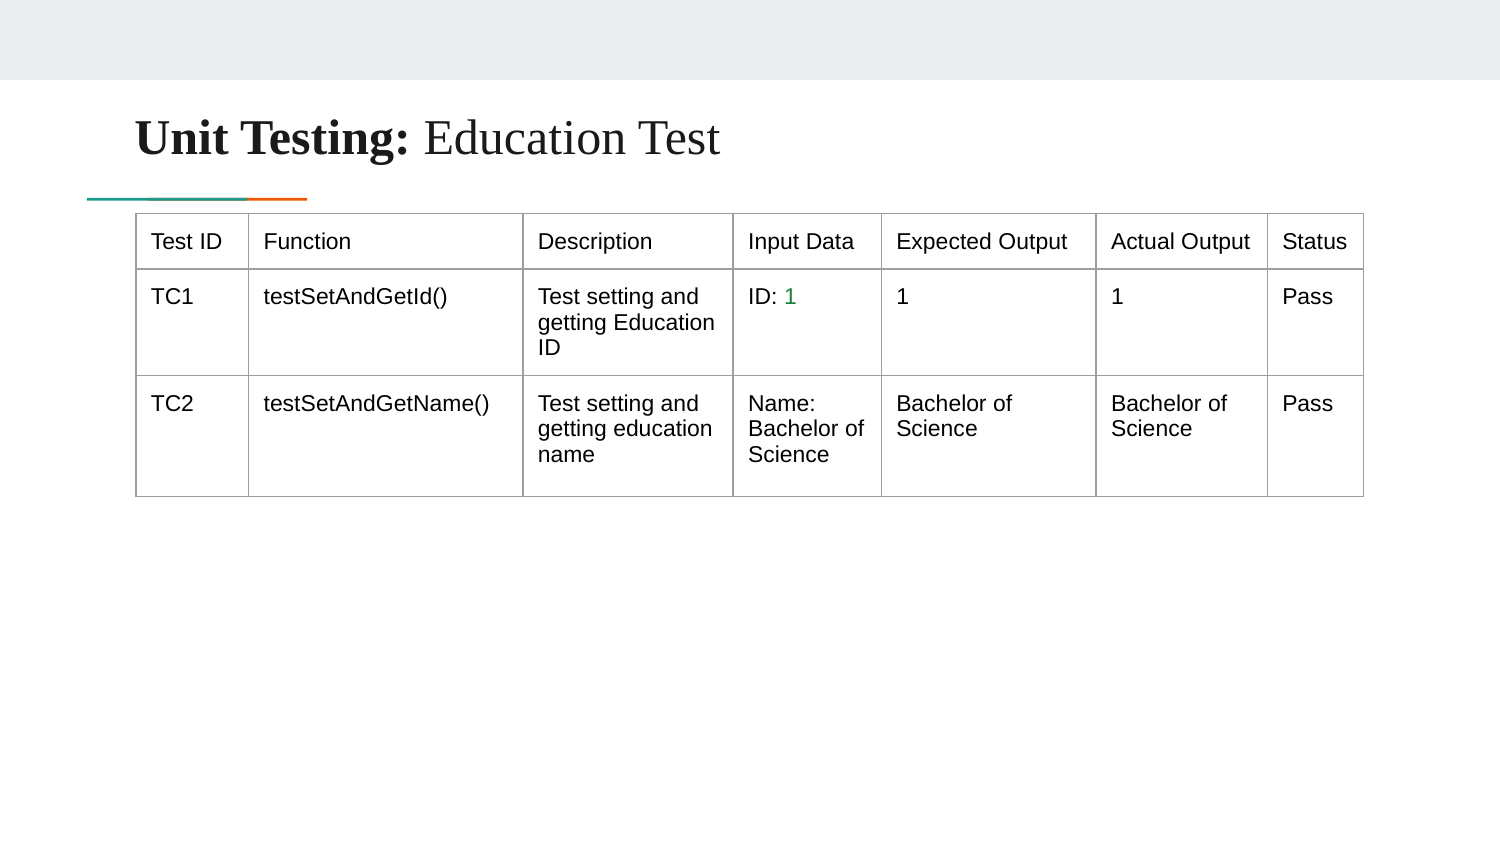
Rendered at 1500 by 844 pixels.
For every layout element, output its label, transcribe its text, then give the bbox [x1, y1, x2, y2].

table_cell testSetAndGetId() [249, 270, 522, 375]
table_cell Test setting and getting education name [524, 376, 732, 496]
table_cell Pass [1268, 270, 1363, 375]
table_header [1214, 362, 1250, 434]
title Unit Testing: Education Test [119, 89, 1468, 177]
table_cell Bachelor of Science [1097, 376, 1267, 496]
table_cell Name: Bachelor of Science [734, 376, 881, 496]
table_header Actual Output [1097, 214, 1267, 268]
table_header Test ID [137, 214, 248, 268]
table_cell Test setting and getting Education ID [524, 270, 732, 375]
table_cell TC2 [137, 376, 248, 496]
table_cell Bachelor of Science [882, 376, 1095, 496]
table_cell TC1 [137, 270, 248, 375]
table_cell Pass [1268, 376, 1363, 496]
table_cell ID: 1 [734, 270, 881, 375]
table_header Input Data [734, 214, 881, 268]
table_header Status [1268, 214, 1363, 268]
table_header Description [524, 214, 732, 268]
table_header Function [249, 214, 522, 268]
table_cell testSetAndGetName() [249, 376, 522, 496]
table_cell 1 [882, 270, 1095, 375]
table_cell 1 [1097, 270, 1267, 375]
table_header Expected Output [882, 214, 1095, 268]
